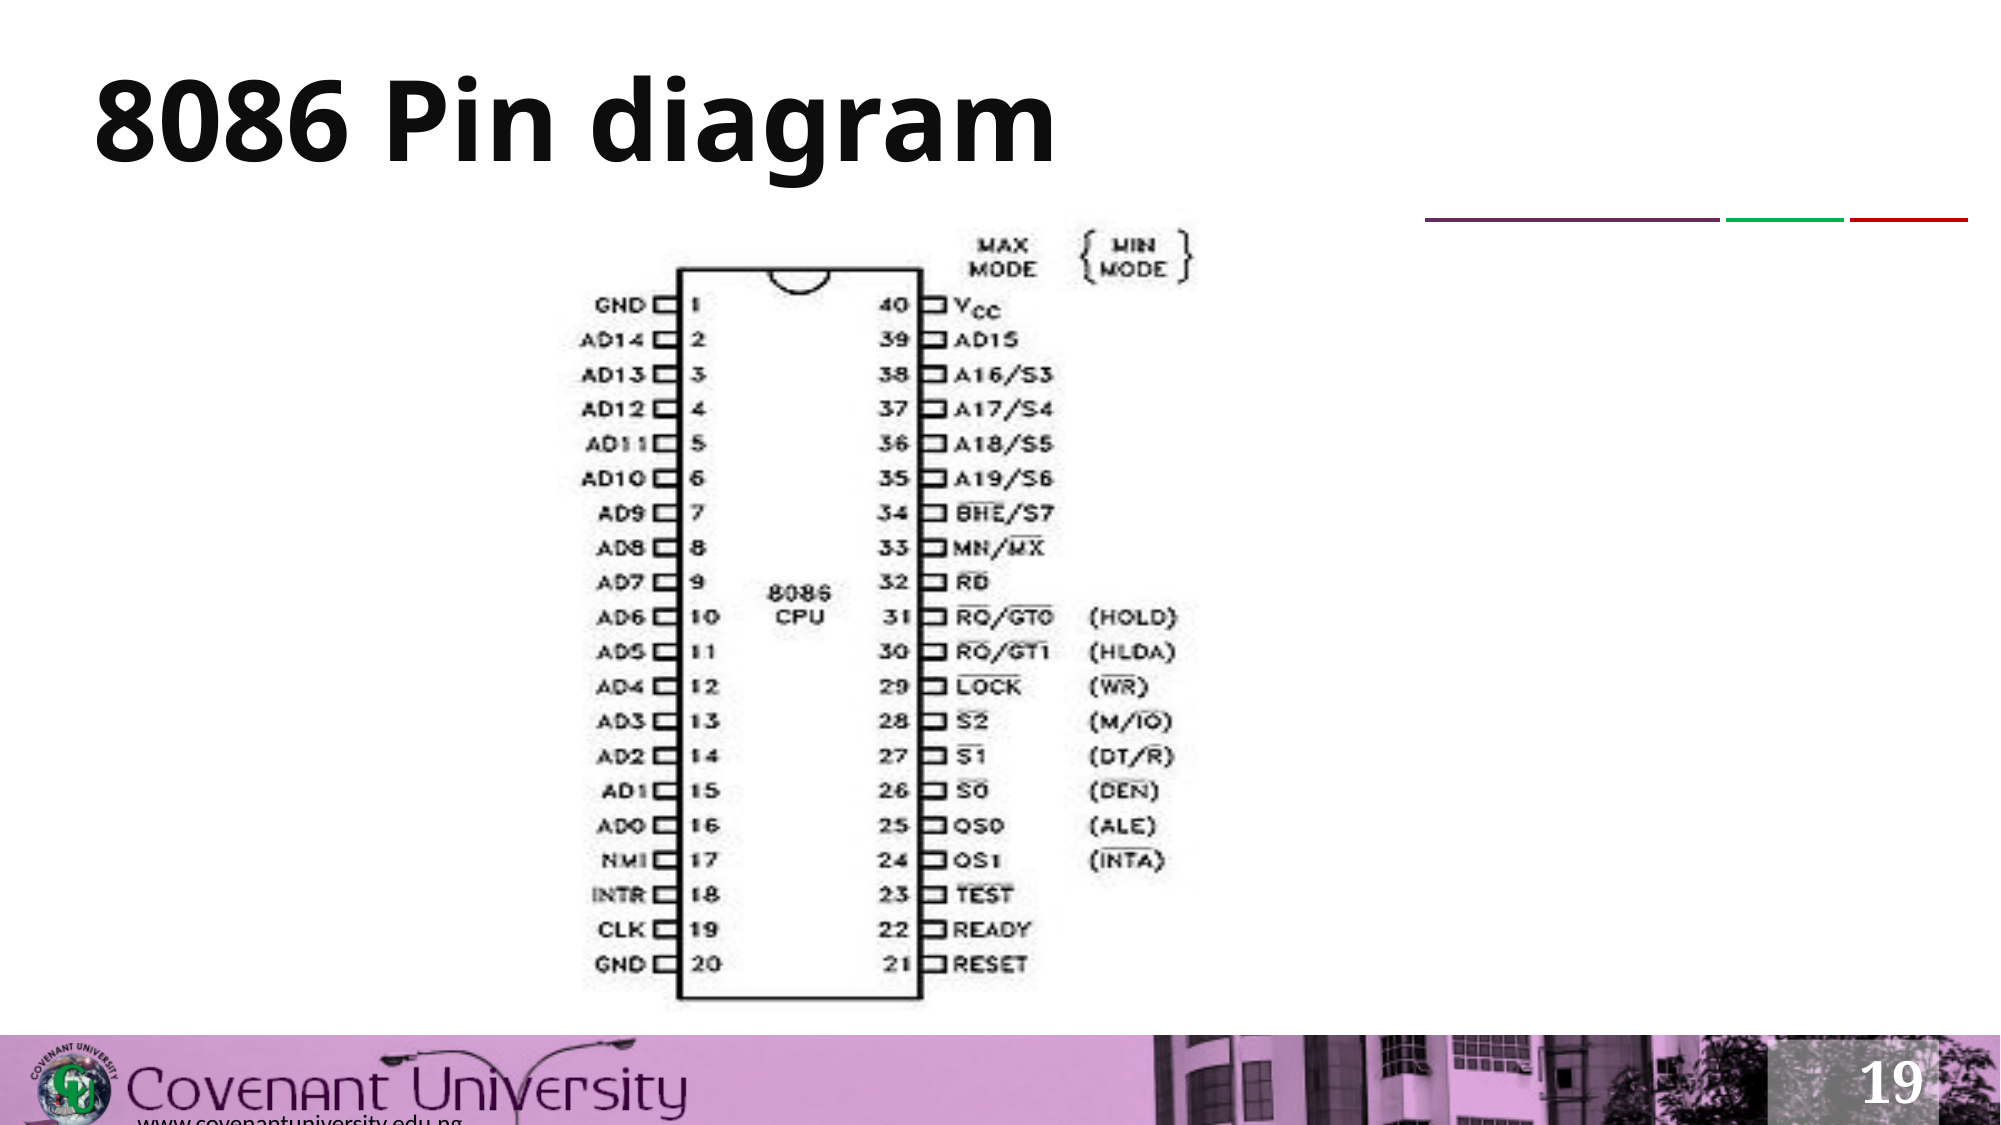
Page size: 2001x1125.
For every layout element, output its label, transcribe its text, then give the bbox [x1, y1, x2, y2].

title 8086 Pin diagram [74, 20, 2000, 213]
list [557, 207, 1227, 1031]
picture [23, 1036, 1071, 1125]
